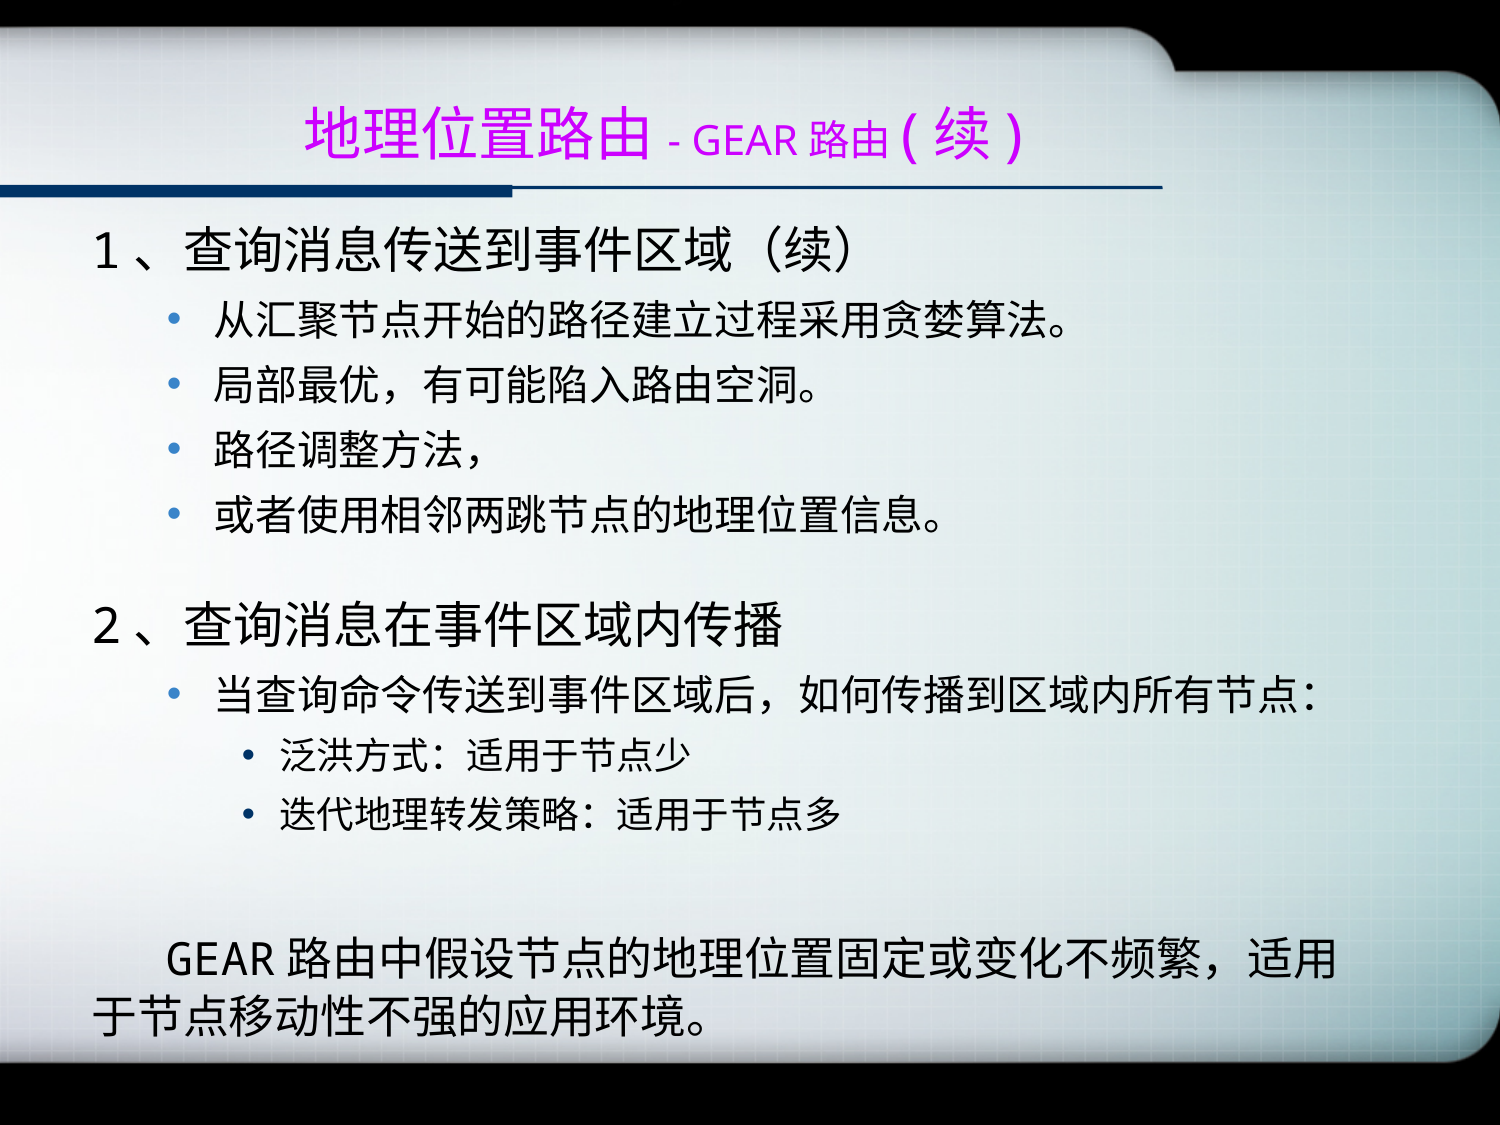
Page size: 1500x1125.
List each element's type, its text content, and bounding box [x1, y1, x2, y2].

list 1、查询消息传送到事件区域（续） 从汇聚节点开始的路径建立过程采用贪婪算法。 局部最优，有可能陷入路由空洞。 路径调整方法， 或者使用相邻两跳节点的地理位置信息。 2、查询消息在事件区域内传播 当查询命令传送到事件区域后，如何传播到区域内所有节点： 泛洪方式：适用于节点少 迭代地理转发策略：适用于节点多 GEAR路由中假设节点的地理位置固定或变化不频繁，适用于节点移动性不强的应用环境。 [76, 208, 1400, 1071]
picture [0, 0, 1500, 1125]
text_box 地理位置路由- GEAR路由(续) [289, 90, 1140, 175]
